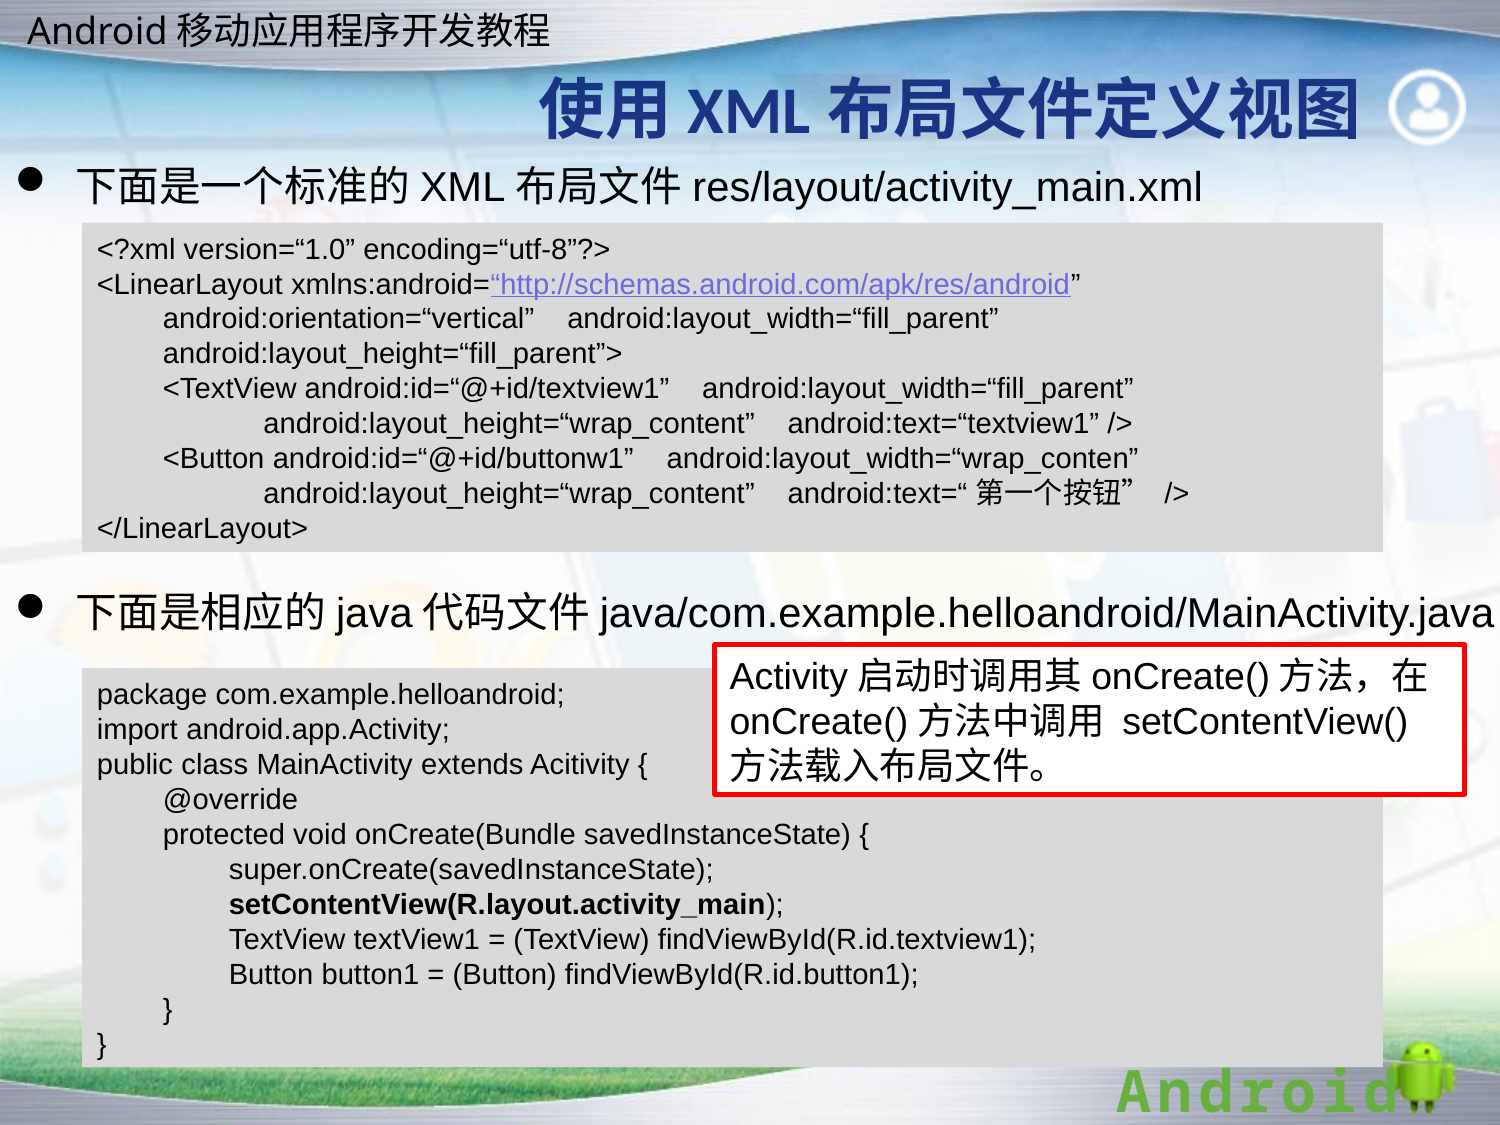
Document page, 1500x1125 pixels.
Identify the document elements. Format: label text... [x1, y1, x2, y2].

text_box 下面是相应的java代码文件java/com.example.helloandroid/MainActivity.java [0, 578, 1500, 644]
picture [0, 0, 1500, 578]
picture [0, 644, 1500, 1125]
text_box 下面是一个标准的XML布局文件res/layout/activity_main.xml [0, 152, 1243, 218]
text_box <?xml version=“1.0” encoding=“utf-8”?> <LinearLayout xmlns:android=“http://schemas.android.com/apk/res/android” android:orientation=“vertical” android:layout_width=“fill_parent” android:layout_height=“fill_parent”> <TextView android:id=“@+id/textview1” android:layout_width=“fill_parent” android:layout_height=“wrap_content” android:text=“textview1” /> <Button android:id=“@+id/buttonw1” android:layout_width=“wrap_conten” android:layout_height=“wrap_content” android:text=“第一个按钮” /> </LinearLayout> [82, 222, 1383, 552]
picture [1209, 1087, 1222, 1106]
title 使用XML布局文件定义视图 [213, 66, 1377, 147]
text_box package com.example.helloandroid; import android.app.Activity; public class MainActivity extends Acitivity { @override protected void onCreate(Bundle savedInstanceState) { super.onCreate(savedInstanceState); setContentView(R.layout.activity_main); TextView textView1 = (TextView) findViewById(R.id.textview1); Button button1 = (Button) findViewById(R.id.button1); } } [82, 667, 1383, 1068]
text_box Activity启动时调用其onCreate()方法，在onCreate()方法中调用 setContentView()方法载入布局文件。 [714, 644, 1465, 795]
